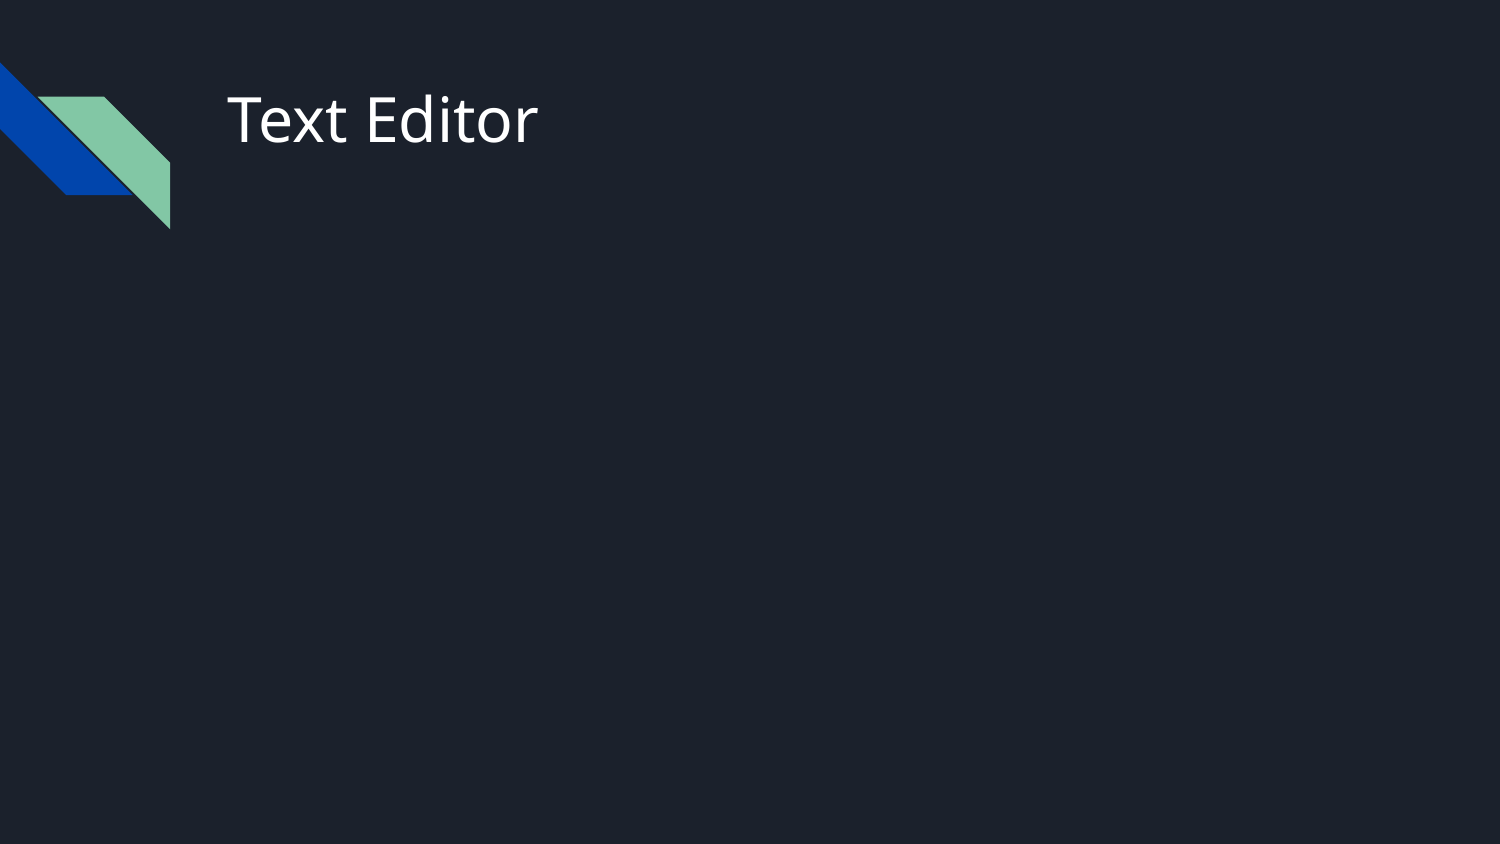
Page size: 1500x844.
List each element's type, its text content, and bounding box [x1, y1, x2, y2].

title Text Editor [212, 64, 1368, 215]
